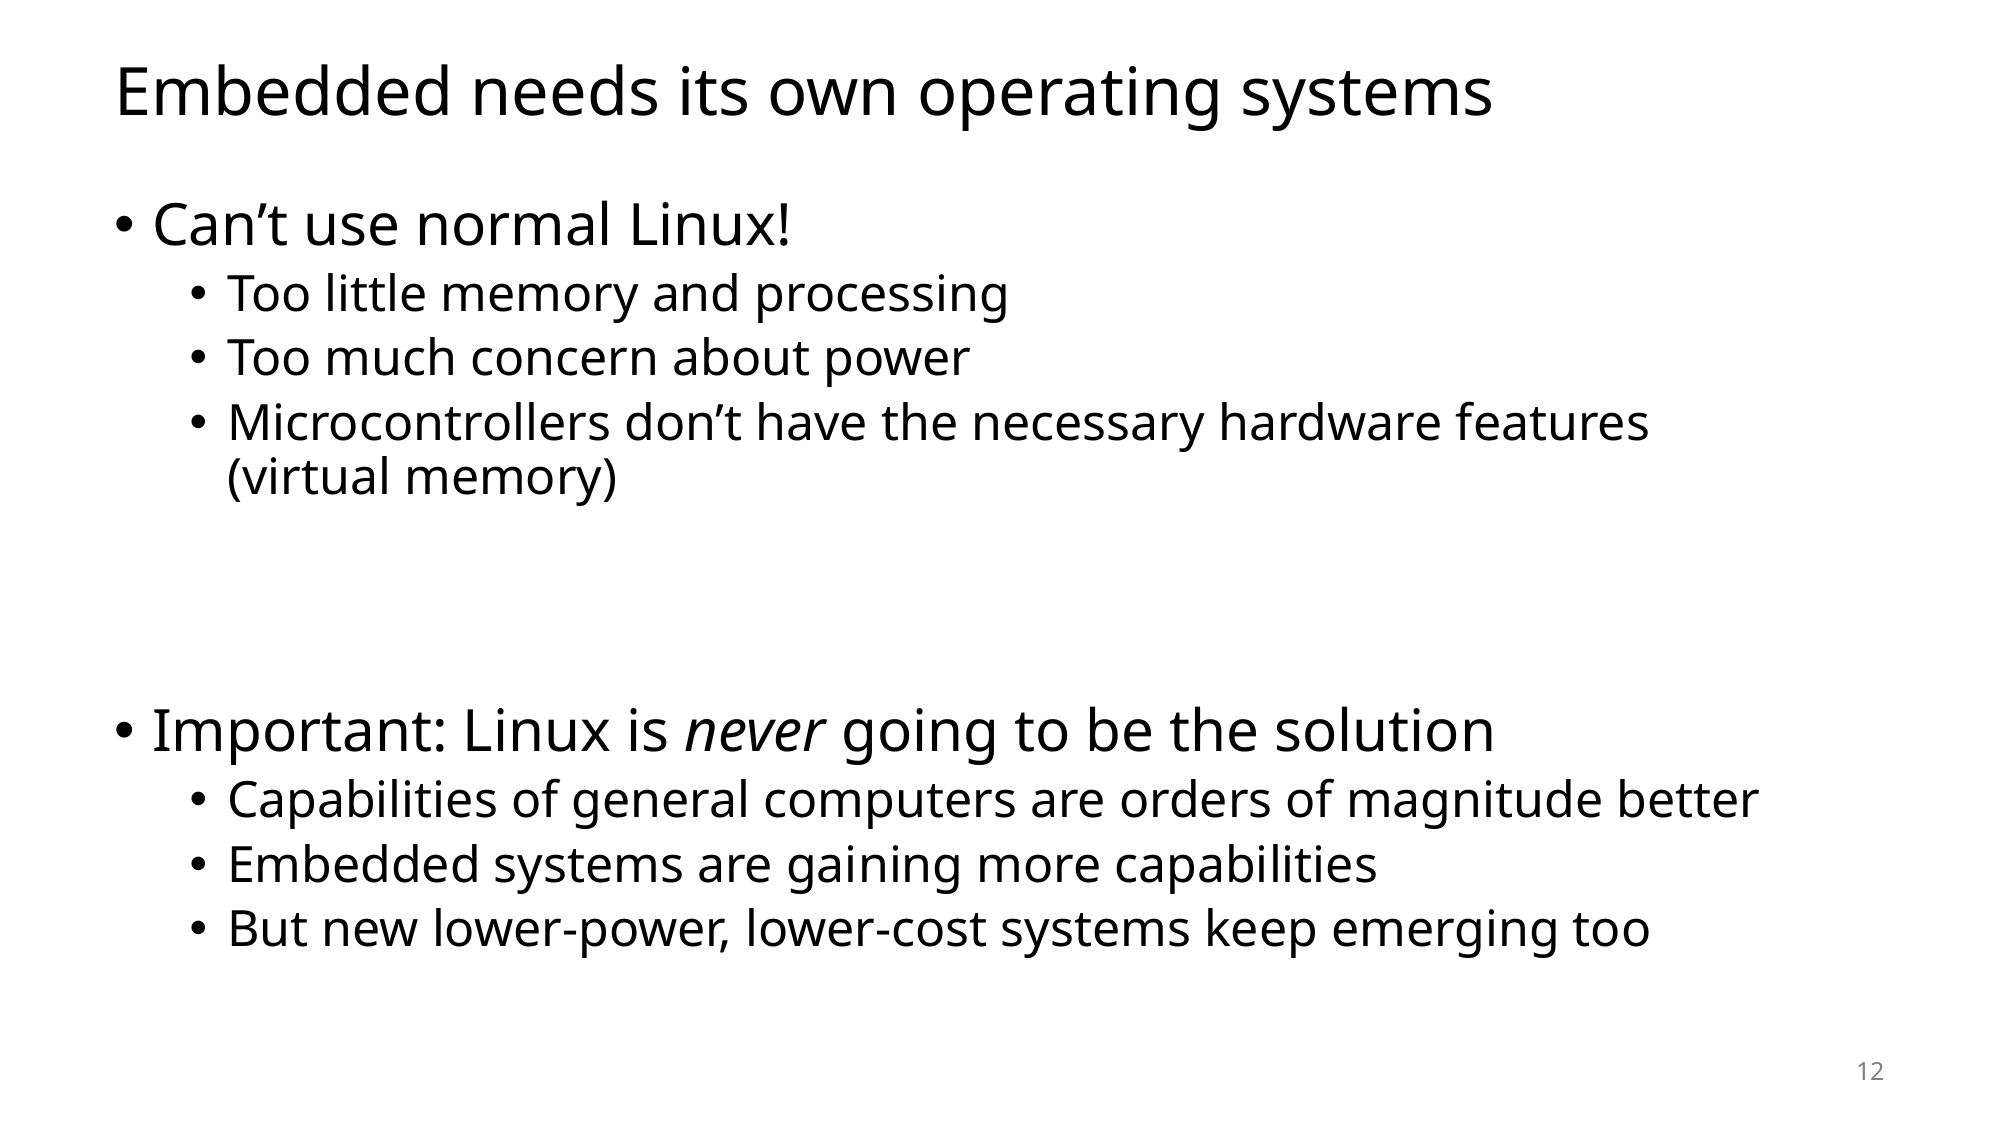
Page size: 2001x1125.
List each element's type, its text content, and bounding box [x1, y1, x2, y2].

list Can’t use normal Linux! Too little memory and processing Too much concern about power Microcontrollers don’t have the necessary hardware features (virtual memory) Important: Linux is never going to be the solution Capabilities of general computers are orders of magnitude better Embedded systems are gaining more capabilities But new lower-power, lower-cost systems keep emerging too [99, 187, 1900, 1013]
title Embedded needs its own operating systems [99, 37, 1900, 150]
slide_number 12 [1749, 1042, 1900, 1103]
